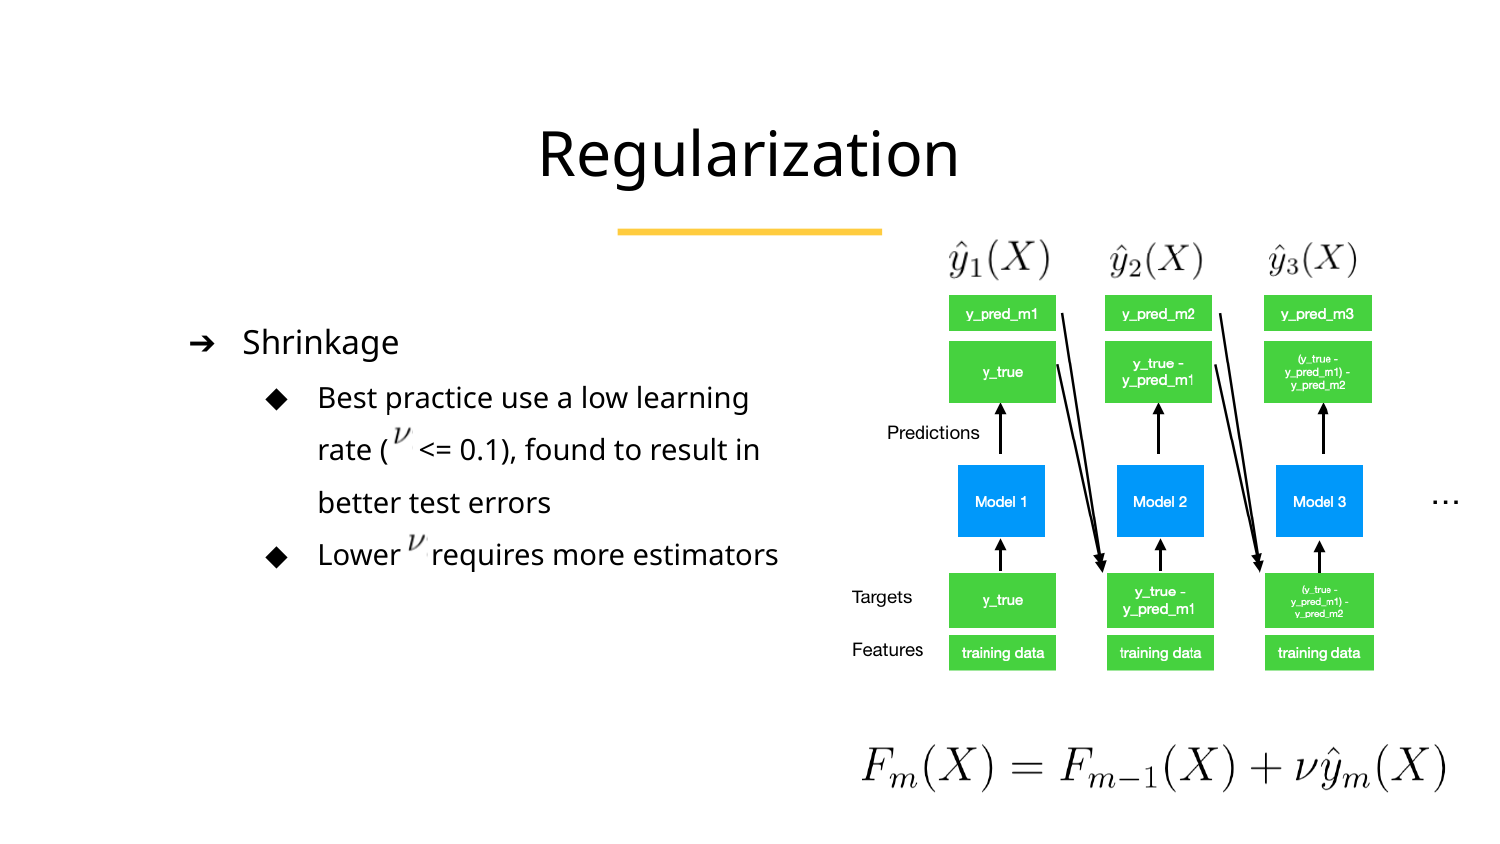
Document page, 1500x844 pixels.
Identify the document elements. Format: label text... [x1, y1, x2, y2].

text_box Regularization [0, 99, 1500, 198]
picture [1266, 235, 1363, 285]
picture [389, 410, 413, 461]
picture [947, 235, 1053, 285]
text_box [617, 228, 883, 236]
picture [862, 735, 1452, 800]
picture [1105, 235, 1208, 285]
picture [403, 517, 428, 567]
picture [849, 286, 1464, 671]
text_box Shrinkage Best practice use a low learning rate ( <= 0.1), found to result in better test errors Lower requires more estimators [152, 286, 807, 786]
